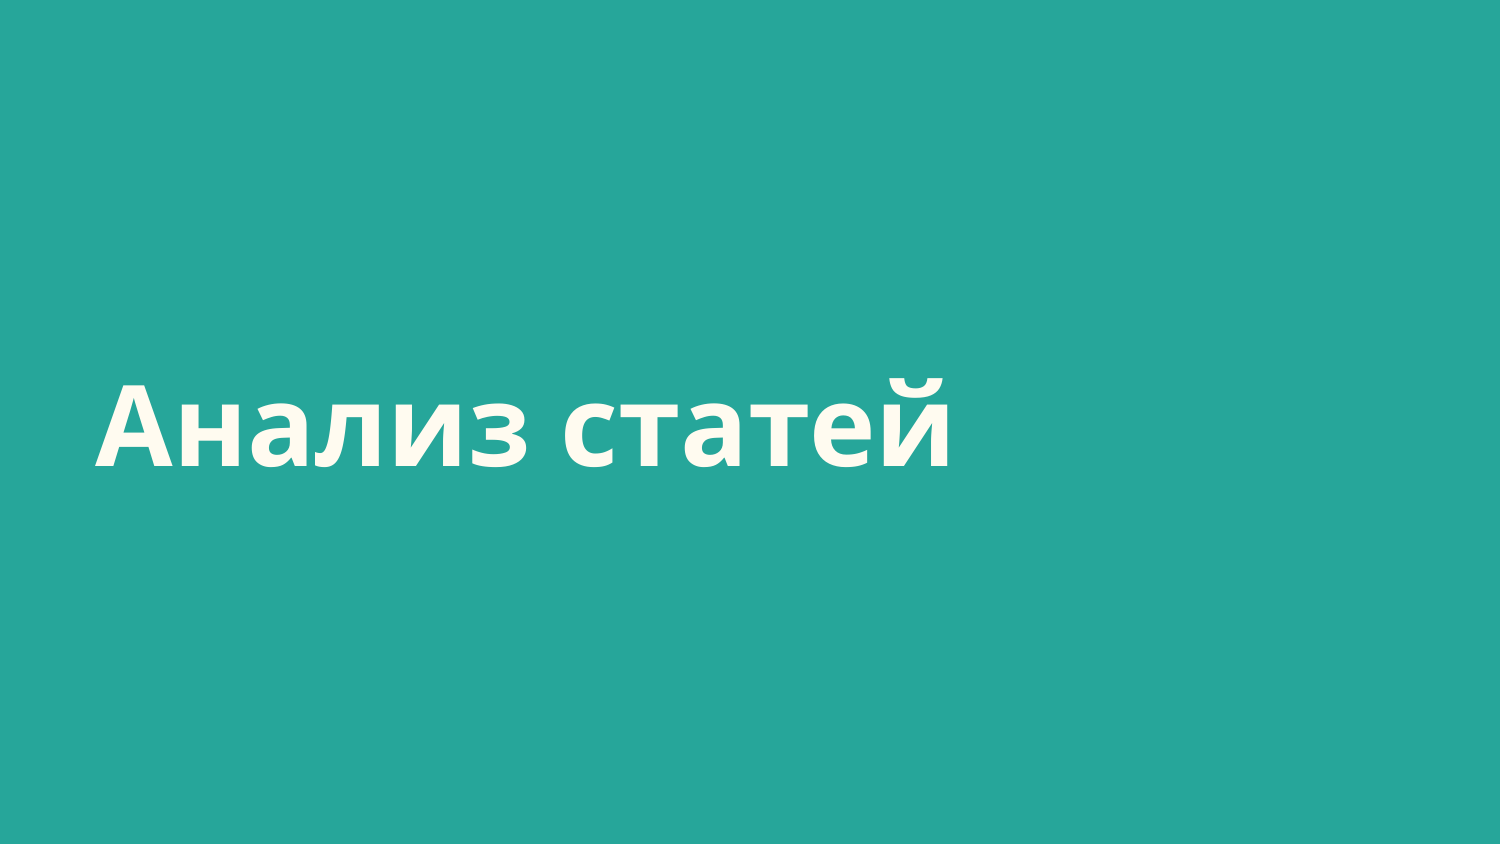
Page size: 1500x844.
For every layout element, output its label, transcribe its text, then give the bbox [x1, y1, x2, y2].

title Анализ статей [80, 86, 1000, 758]
